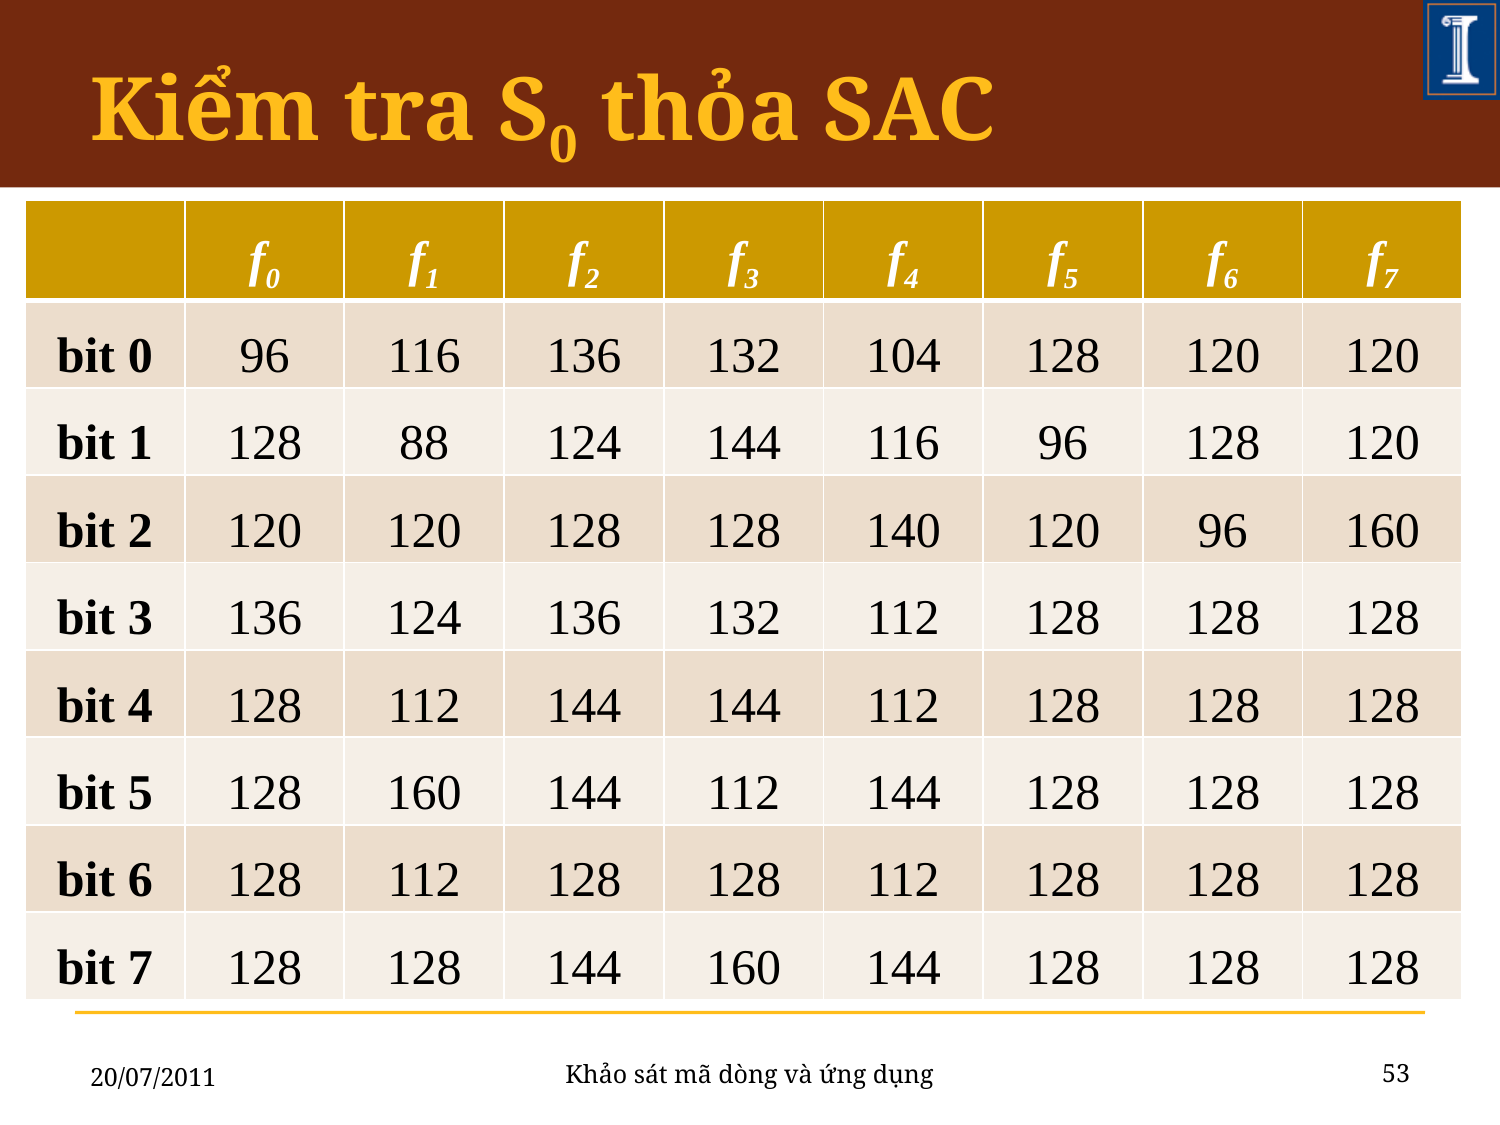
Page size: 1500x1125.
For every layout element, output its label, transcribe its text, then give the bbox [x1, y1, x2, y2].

table_cell 160 [345, 738, 503, 824]
table_cell 88 [345, 389, 503, 474]
table_cell 128 [505, 826, 663, 911]
table_cell 120 [186, 476, 343, 562]
title Kiểm tra S0 thỏa SAC [74, 45, 1426, 188]
table_header f5 [984, 201, 1142, 298]
footer Khảo sát mã dòng và ứng dụng [512, 1024, 988, 1101]
table_cell 120 [1303, 303, 1461, 387]
table_cell 128 [1303, 913, 1461, 999]
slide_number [74, 1023, 426, 1100]
table_cell 128 [665, 476, 823, 562]
slide_number 53 [1074, 1023, 1426, 1100]
table_cell bit 3 [26, 563, 184, 649]
table_cell 136 [505, 563, 663, 649]
table_cell 140 [824, 476, 982, 562]
table_cell 112 [824, 563, 982, 649]
table_cell 128 [186, 389, 343, 474]
table_cell 120 [984, 476, 1142, 562]
table_header f1 [345, 201, 503, 298]
table_cell 144 [824, 913, 982, 999]
table_cell bit 0 [26, 303, 184, 387]
table_cell 128 [984, 563, 1142, 649]
table_cell 112 [824, 826, 982, 911]
table_cell 96 [1144, 476, 1302, 562]
table_cell 128 [1144, 389, 1302, 474]
table_cell 128 [186, 651, 343, 736]
table_cell 128 [1303, 826, 1461, 911]
table_cell 128 [345, 913, 503, 999]
table_cell 128 [186, 913, 343, 999]
table_cell 128 [1144, 563, 1302, 649]
table_cell 144 [505, 738, 663, 824]
table_header [26, 201, 184, 298]
table_cell 128 [984, 913, 1142, 999]
table_cell 144 [505, 913, 663, 999]
table_cell 128 [1303, 738, 1461, 824]
table_cell bit 2 [26, 476, 184, 562]
table_cell bit 1 [26, 389, 184, 474]
table_header f4 [824, 201, 982, 298]
table_cell bit 5 [26, 738, 184, 824]
table_cell 128 [1303, 651, 1461, 736]
table_cell 112 [824, 651, 982, 736]
table_cell 96 [984, 389, 1142, 474]
table_cell 144 [505, 651, 663, 736]
table_cell 112 [665, 738, 823, 824]
table_cell 112 [345, 826, 503, 911]
table_cell 120 [1144, 303, 1302, 387]
table_header f0 [186, 201, 343, 298]
table_cell 144 [824, 738, 982, 824]
table_cell 144 [665, 651, 823, 736]
table_cell 136 [505, 303, 663, 387]
table_cell 128 [1144, 738, 1302, 824]
table_cell 128 [984, 651, 1142, 736]
table_cell 128 [505, 476, 663, 562]
table_cell 120 [345, 476, 503, 562]
table_cell 132 [665, 563, 823, 649]
table_cell 160 [665, 913, 823, 999]
table_cell 144 [665, 389, 823, 474]
table_cell 124 [505, 389, 663, 474]
table_header f7 [1303, 201, 1461, 298]
table_cell bit 4 [26, 651, 184, 736]
table_cell 128 [186, 826, 343, 911]
table_cell 120 [1303, 389, 1461, 474]
table_cell 128 [984, 303, 1142, 387]
table_cell 128 [186, 738, 343, 824]
table_cell 128 [984, 738, 1142, 824]
table_cell 128 [1303, 563, 1461, 649]
table_cell 128 [1144, 826, 1302, 911]
table_cell 128 [1144, 651, 1302, 736]
table_cell 96 [186, 303, 343, 387]
table_cell 128 [984, 826, 1142, 911]
table_cell bit 6 [26, 826, 184, 911]
table_cell 124 [345, 563, 503, 649]
table_cell 116 [345, 303, 503, 387]
table_header f6 [1144, 201, 1302, 298]
table_header f2 [505, 201, 663, 298]
table_cell 128 [665, 826, 823, 911]
table_cell bit 7 [26, 913, 184, 999]
table_cell 160 [1303, 476, 1461, 562]
table_cell 116 [824, 389, 982, 474]
table_cell 112 [345, 651, 503, 736]
table_cell 132 [665, 303, 823, 387]
table_header f3 [665, 201, 823, 298]
table_cell 128 [1144, 913, 1302, 999]
table_cell 136 [186, 563, 343, 649]
table_cell 104 [824, 303, 982, 387]
